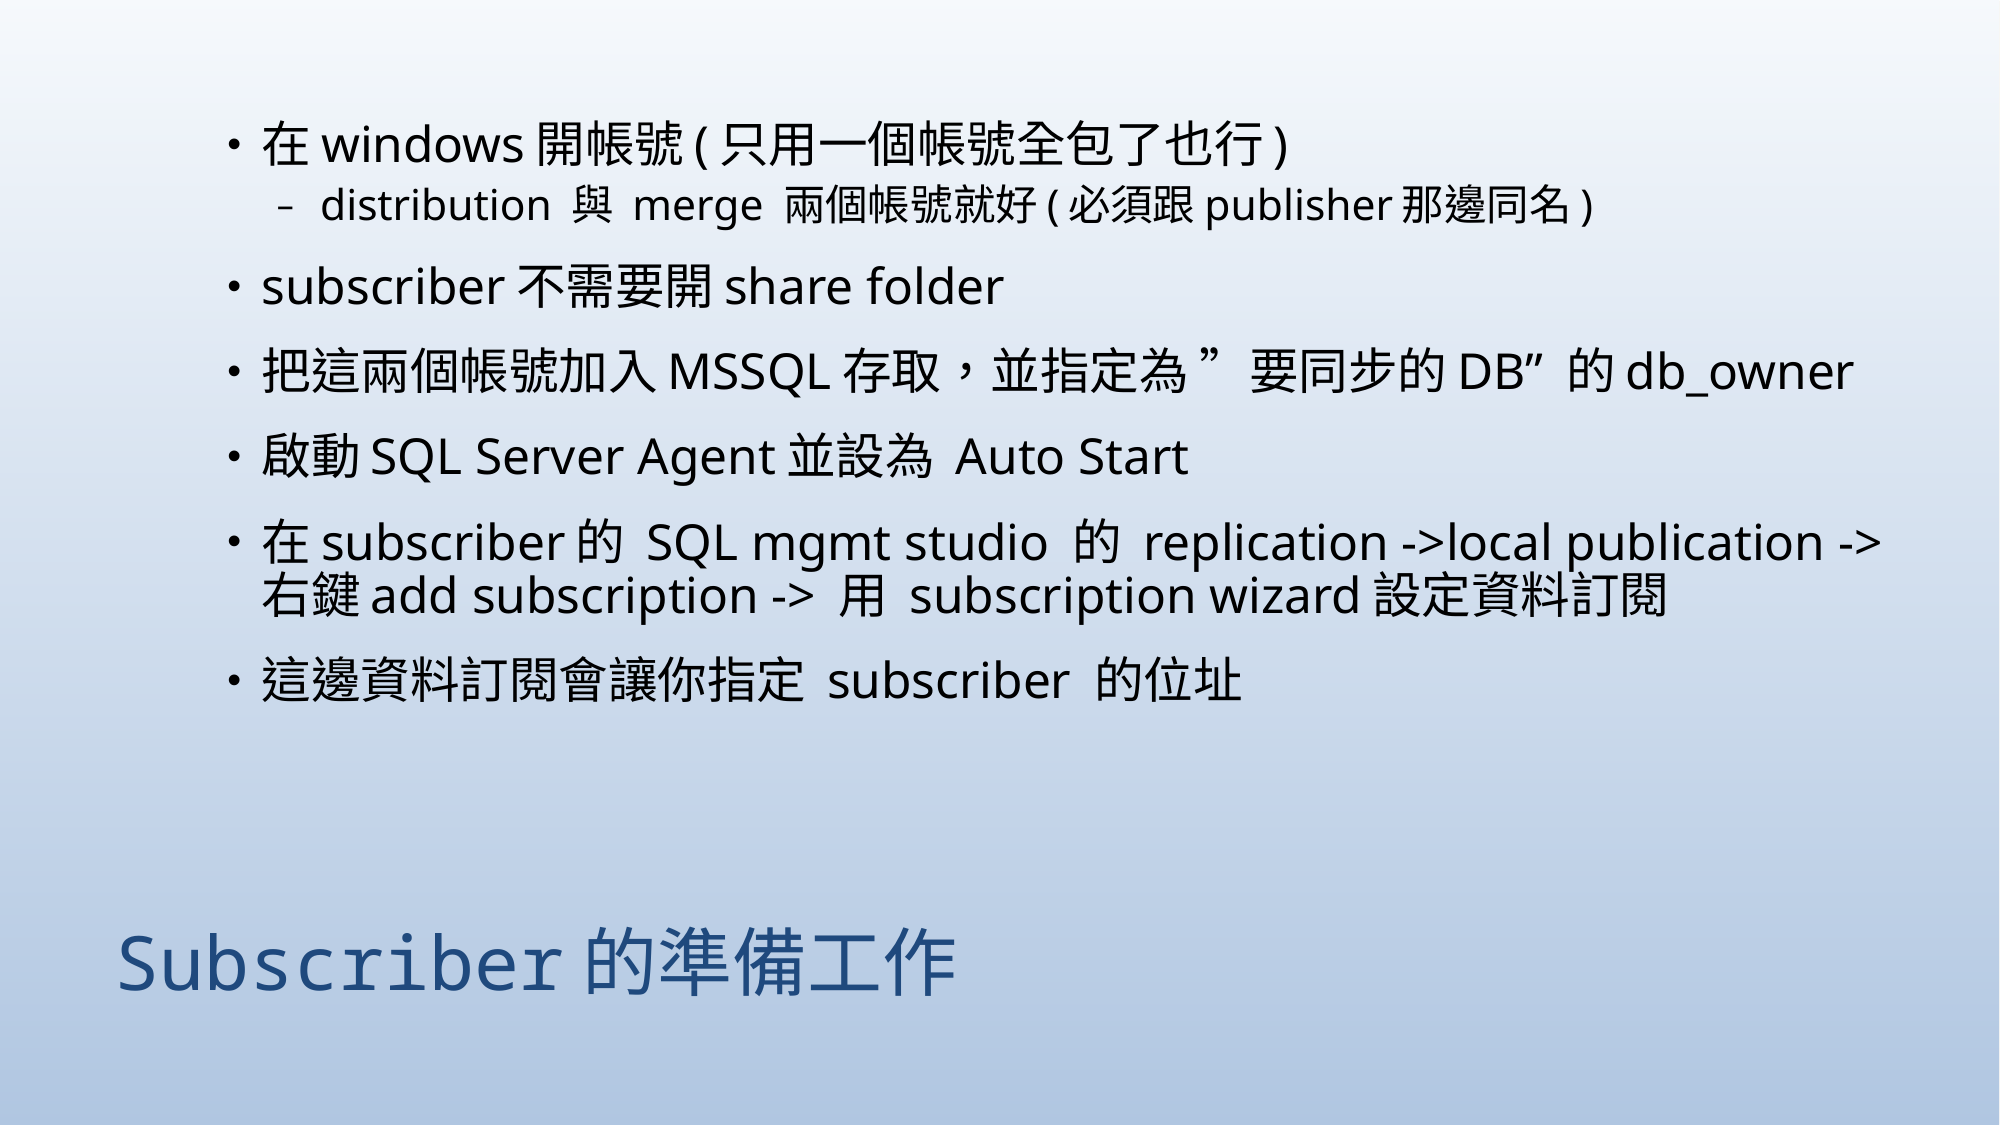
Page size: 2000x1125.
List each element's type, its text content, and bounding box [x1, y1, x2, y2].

list 在windows開帳號(只用一個帳號全包了也行) distribution 與 merge 兩個帳號就好(必須跟publisher那邊同名) subscriber不需要開share folder 把這兩個帳號加入MSSQL存取，並指定為 ”要同步的DB” 的db_owner 啟動SQL Server Agent並設為 Auto Start 在subscriber的 SQL mgmt studio 的 replication ->local publication -> 右鍵add subscription -> 用 subscription wizard設定資料訂閱 這邊資料訂閱會讓你指定 subscriber 的位址 [212, 112, 1900, 800]
title Subscriber的準備工作 [99, 837, 1900, 1013]
